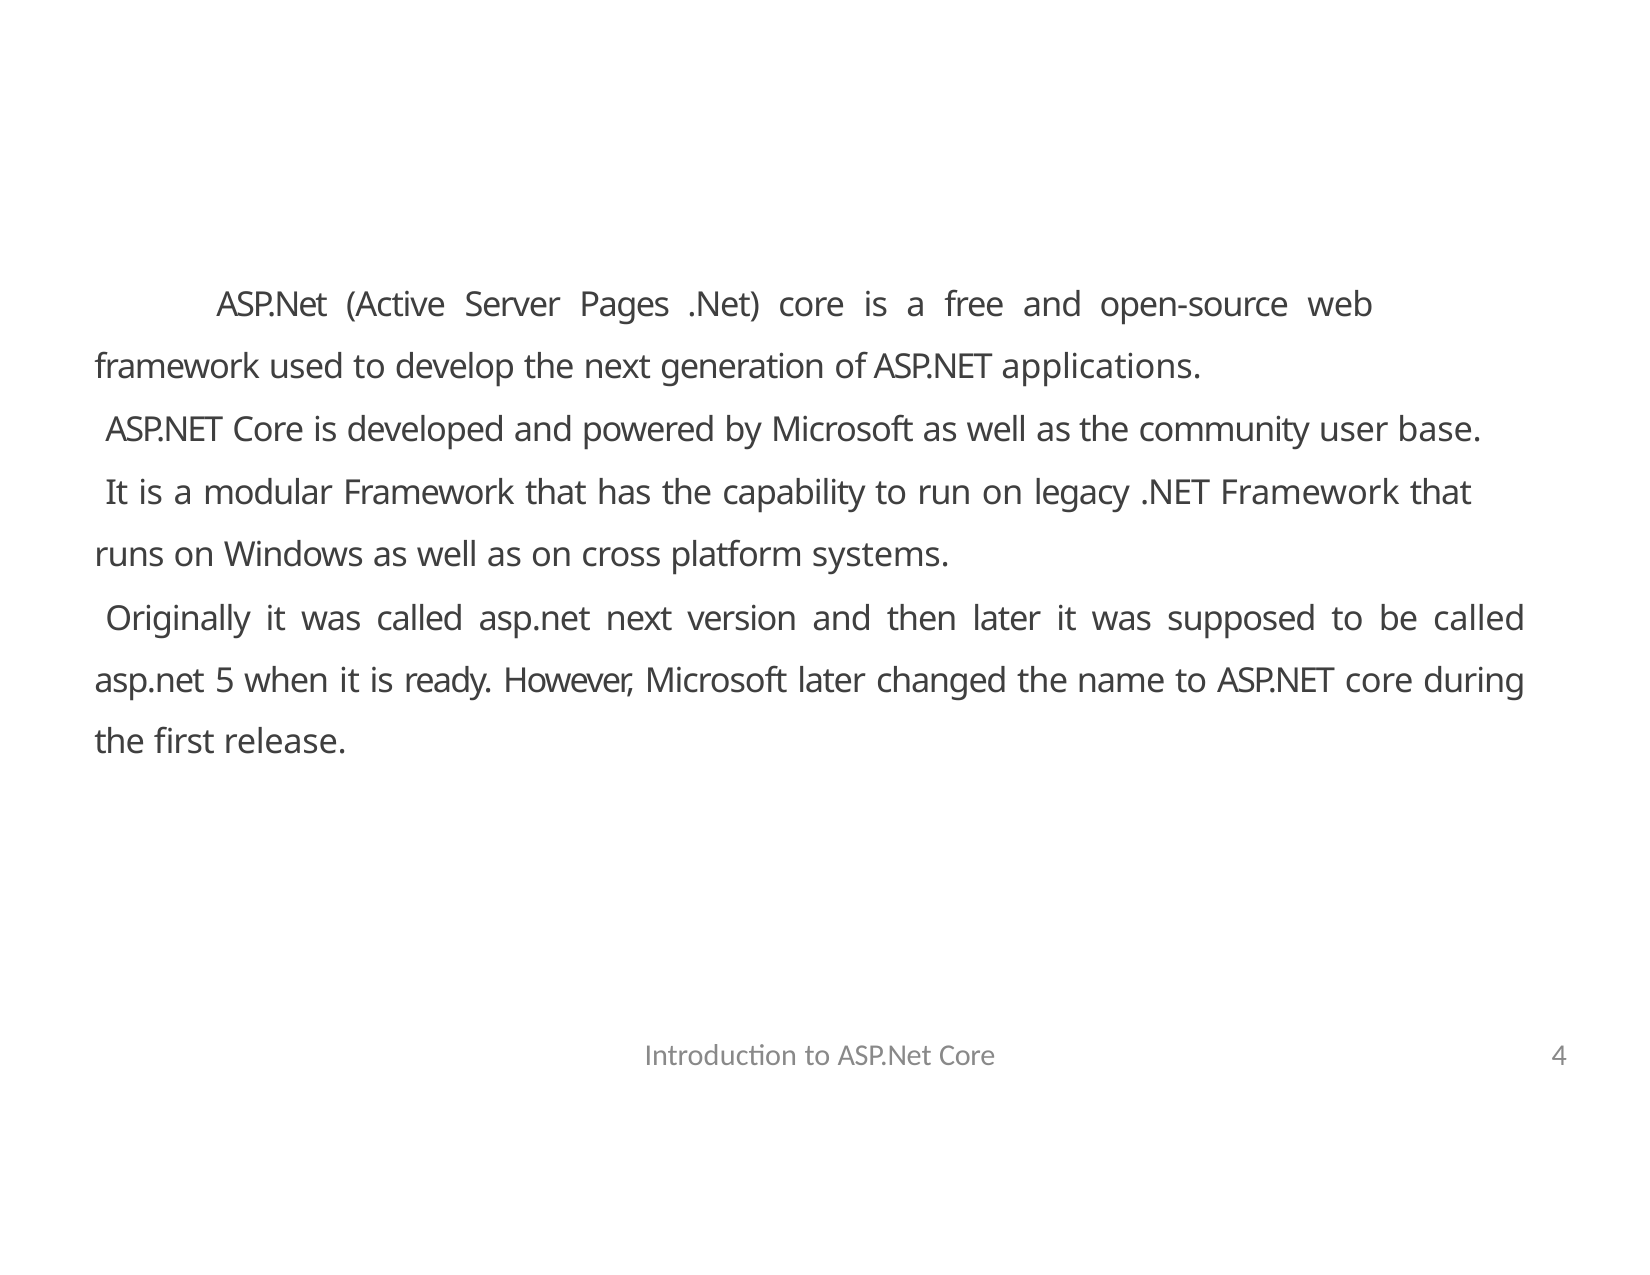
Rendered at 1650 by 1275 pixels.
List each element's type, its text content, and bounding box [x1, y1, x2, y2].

text_box ASP.Net (Active Server Pages .Net) core is a free and open-source web framework used to develop the next generation of ASP.NET applications. ASP.NET Core is developed and powered by Microsoft as well as the community user base. It is a modular Framework that has the capability to run on legacy .NET Framework that runs on Windows as well as on cross platform systems. Originally it was called asp.net next version and then later it was supposed to be called asp.net 5 when it is ready. However, Microsoft later changed the name to ASP.NET core during the first release. [92, 260, 1526, 761]
footer Introduction to ASP.Net Core [627, 1031, 1023, 1275]
slide_number 4 [1533, 1040, 1576, 1275]
